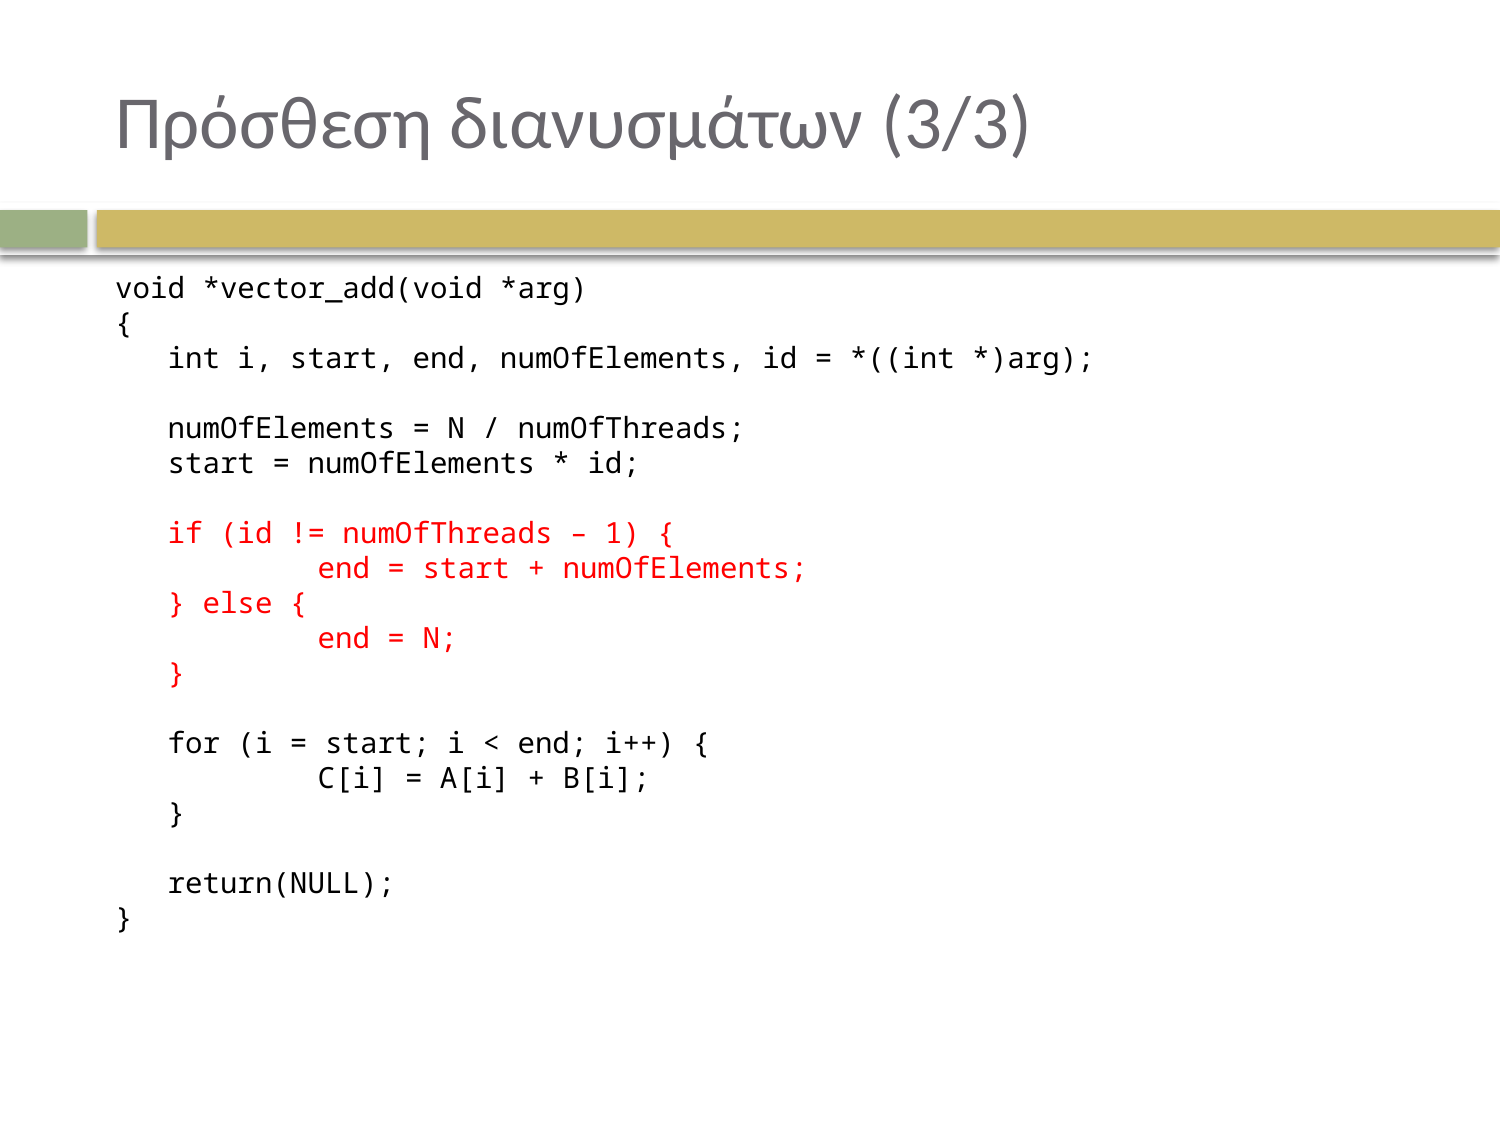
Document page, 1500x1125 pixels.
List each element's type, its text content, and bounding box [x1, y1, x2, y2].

list void *vector_add(void *arg) { int i, start, end, numOfElements, id = *((int *)arg); numOfElements = N / numOfThreads; start = numOfElements * id; if (id != numOfThreads – 1) { end = start + numOfElements; } else { end = N; } for (i = start; i < end; i++) { C[i] = A[i] + B[i]; } return(NULL); } [100, 262, 1500, 1125]
title Πρόσθεση διανυσμάτων (3/3) [100, 37, 1438, 200]
